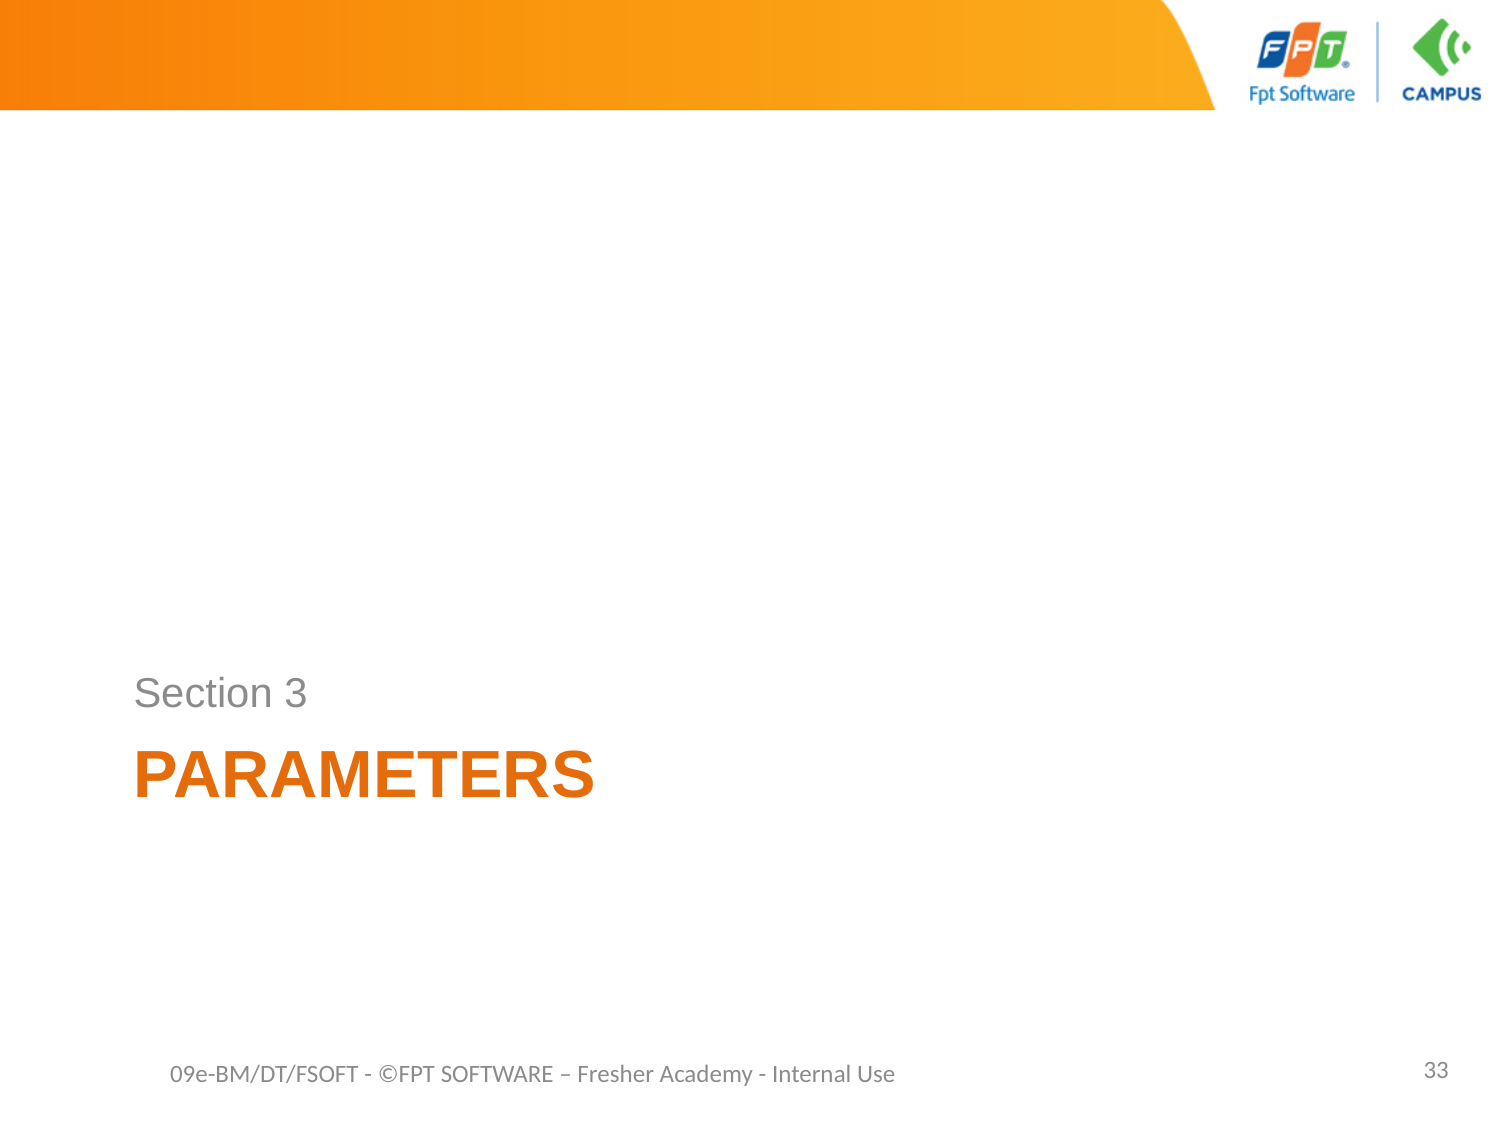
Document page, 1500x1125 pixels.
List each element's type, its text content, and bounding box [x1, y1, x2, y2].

picture [0, 0, 1500, 1125]
list Section 3 [118, 476, 1394, 723]
title PARAMETERS [118, 723, 1394, 947]
footer 09e-BM/DT/FSOFT - ©FPT SOFTWARE – Fresher Academy - Internal Use [118, 1041, 949, 1103]
slide_number 33 [1114, 1038, 1465, 1099]
